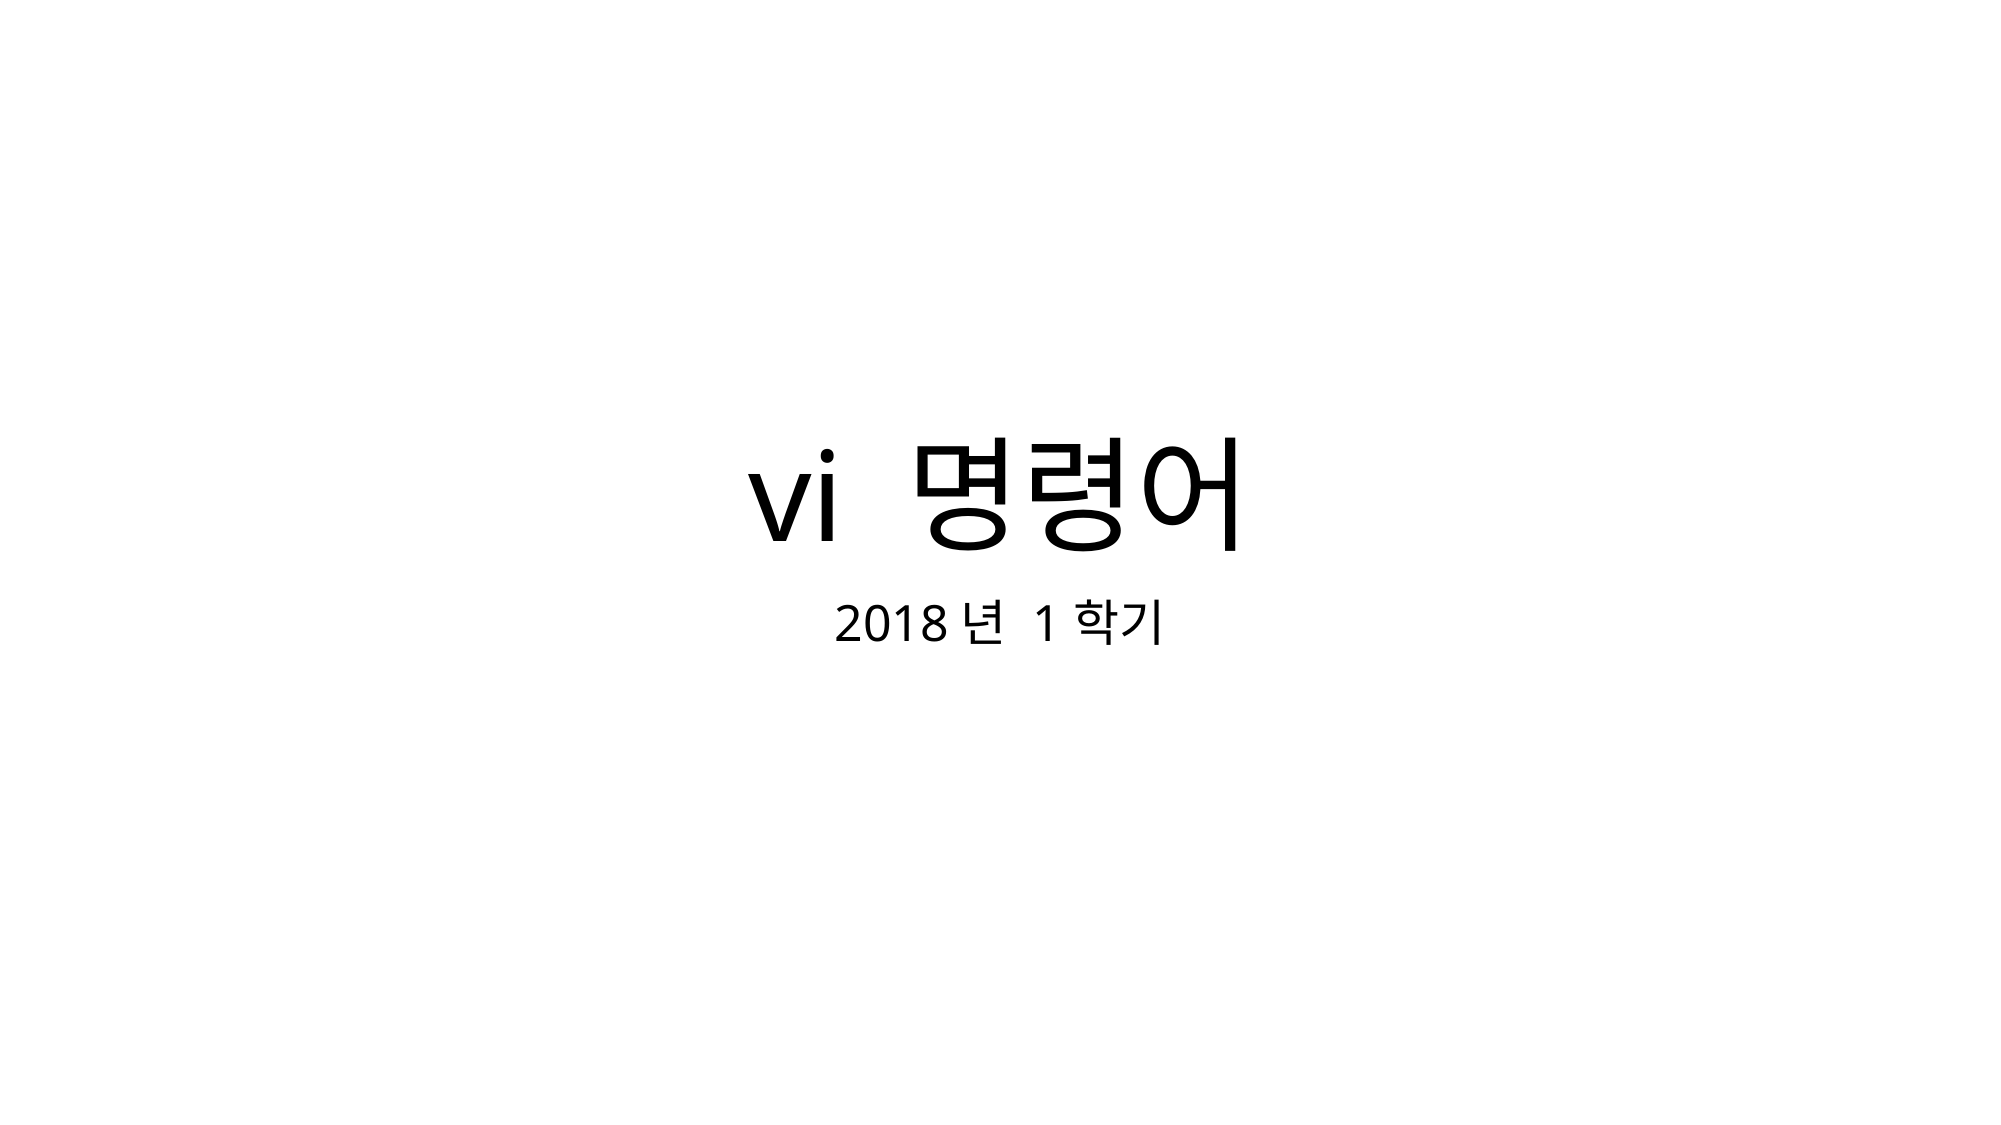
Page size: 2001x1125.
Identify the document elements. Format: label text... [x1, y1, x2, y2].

title vi 명령어 [249, 184, 1750, 576]
subtitle 2018년 1학기 [249, 590, 1750, 863]
